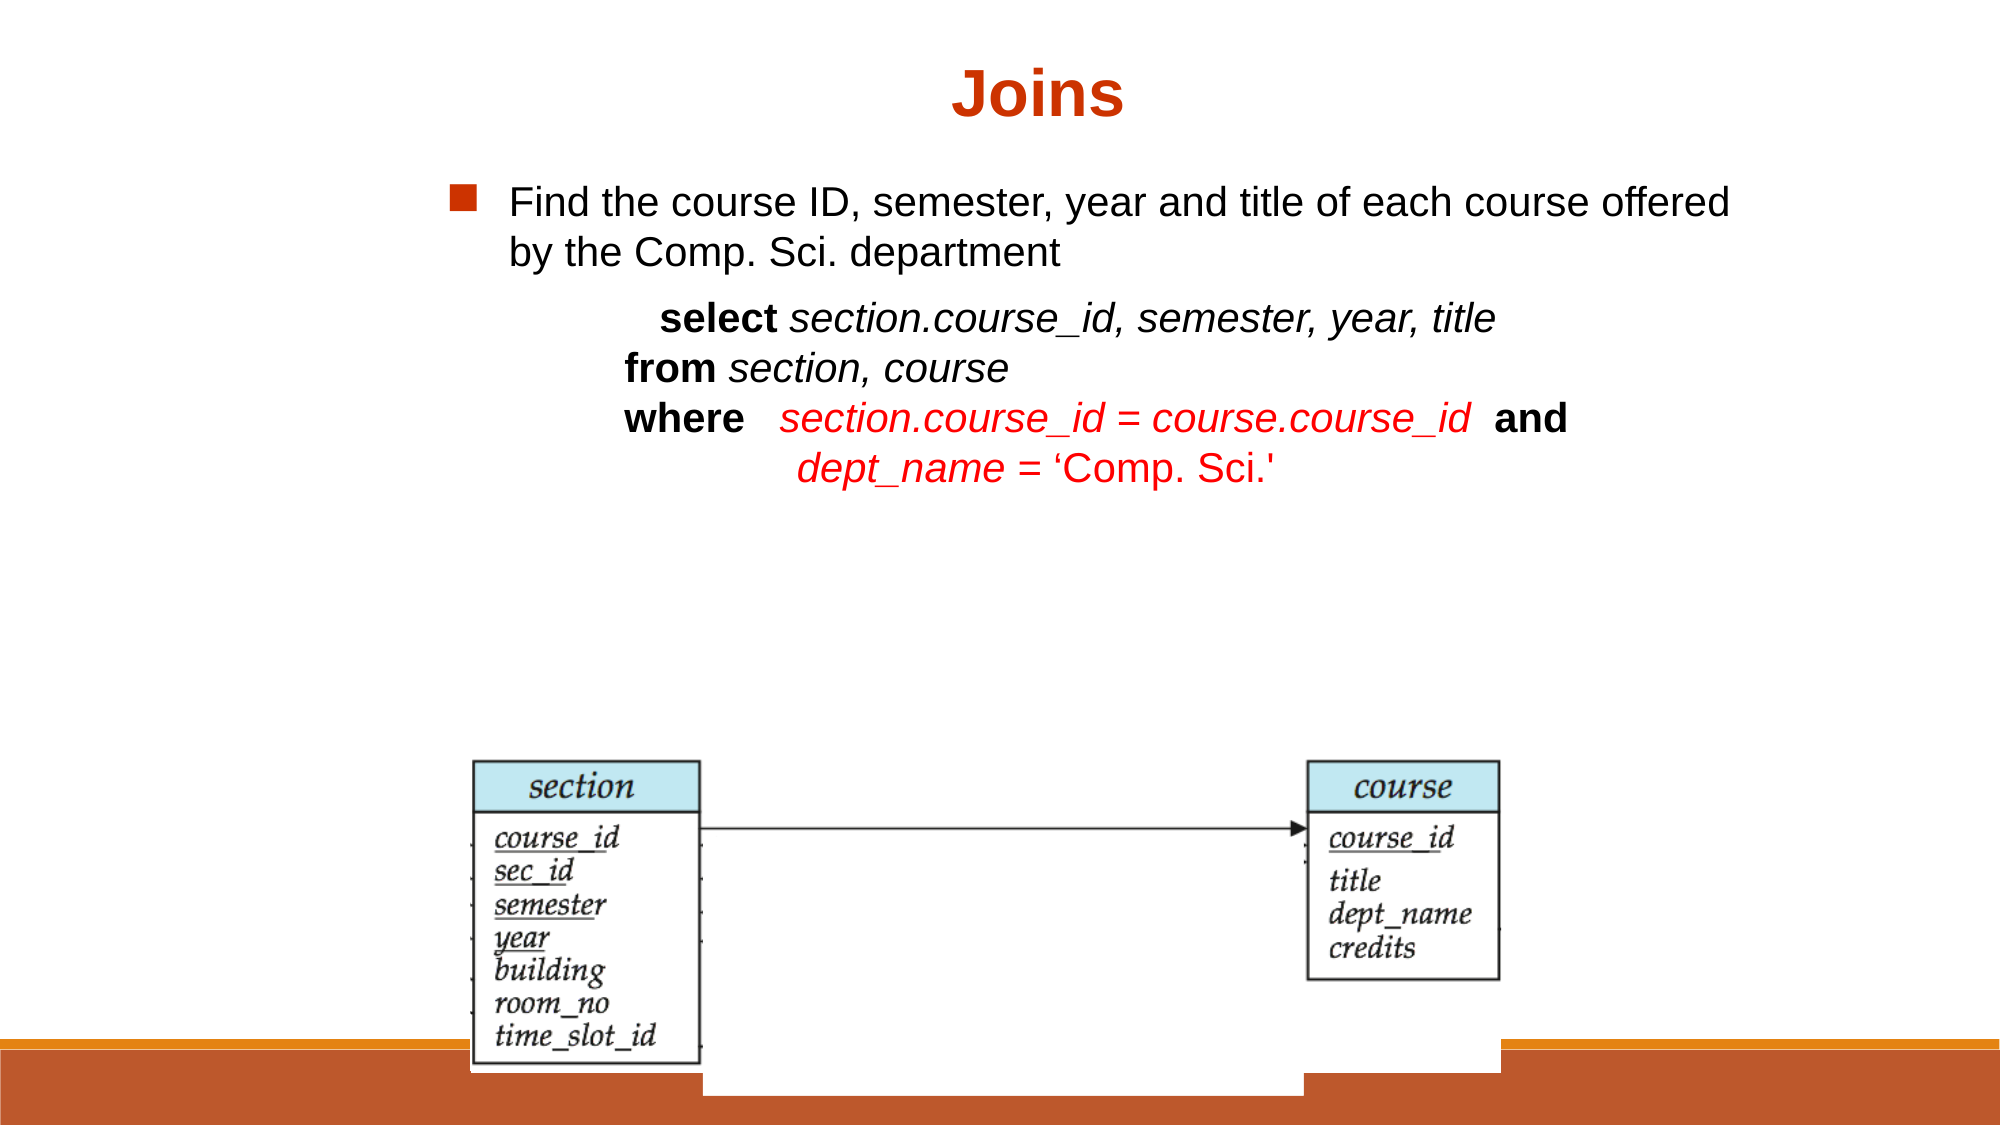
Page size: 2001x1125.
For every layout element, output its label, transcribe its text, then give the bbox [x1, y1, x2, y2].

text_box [469, 740, 1503, 1096]
text_box Joins [376, 19, 1702, 138]
text_box Find the course ID, semester, year and title of each course offered by the Comp. Sci. department select section.course_id, semester, year, title from section, course where section.course_id = course.course_id and dept_name = ‘Comp. Sci.' [438, 103, 1750, 1075]
